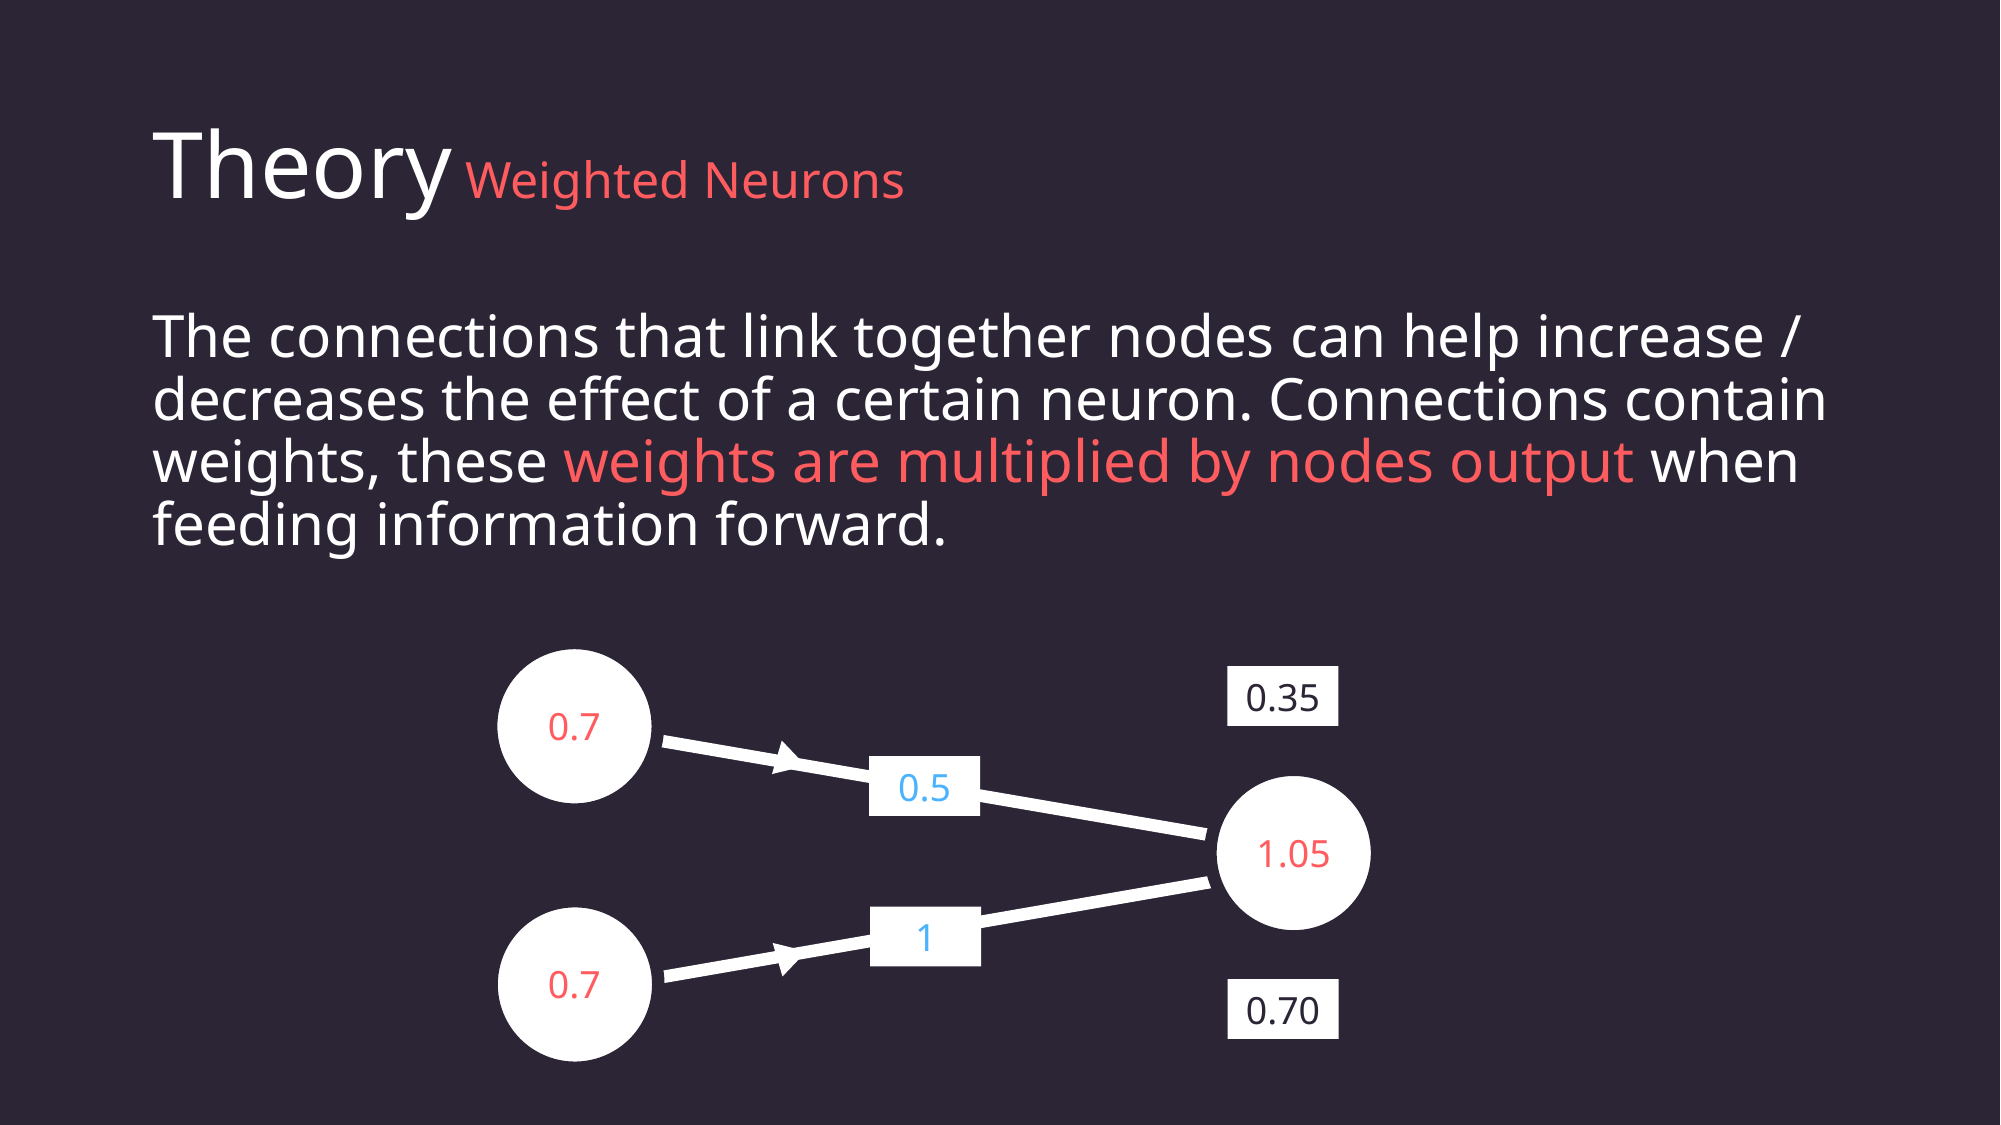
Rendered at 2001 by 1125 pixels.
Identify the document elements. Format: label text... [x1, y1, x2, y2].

list The connections that link together nodes can help increase / decreases the effect of a certain neuron. Connections contain weights, these weights are multiplied by nodes output when feeding information forward. [137, 299, 1863, 597]
title Theory Weighted Neurons [137, 59, 1863, 278]
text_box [491, 642, 1378, 1068]
